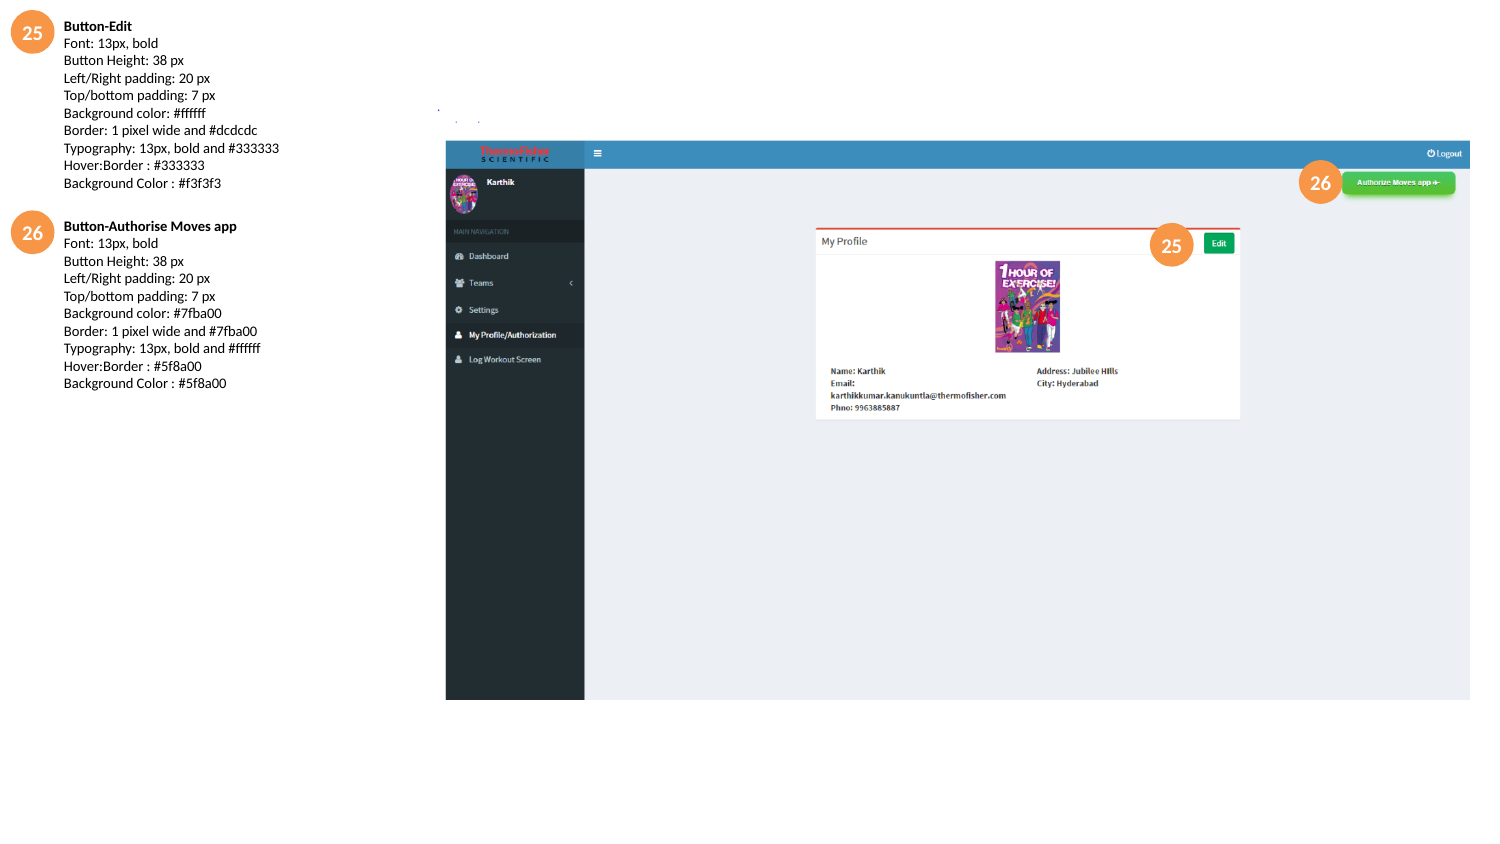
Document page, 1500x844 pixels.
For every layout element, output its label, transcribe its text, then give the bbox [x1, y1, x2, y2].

text_box 26 [10, 210, 49, 255]
text_box 25 [10, 10, 49, 54]
picture [437, 109, 1470, 701]
text_box Button-Edit Font: 13px, bold Button Height: 38 px Left/Right padding: 20 px Top/bottom padding: 7 px Background color: #ffffff Border: 1 pixel wide and #dcdcdc Typography: 13px, bold and #333333 Hover:Border : #333333 Background Color : #f3f3f3 [49, 8, 362, 202]
text_box Button-Authorise Moves app Font: 13px, bold Button Height: 38 px Left/Right padding: 20 px Top/bottom padding: 7 px Background color: #7fba00 Border: 1 pixel wide and #7fba00 Typography: 13px, bold and #ffffff Hover:Border : #5f8a00 Background Color : #5f8a00 [49, 209, 362, 404]
